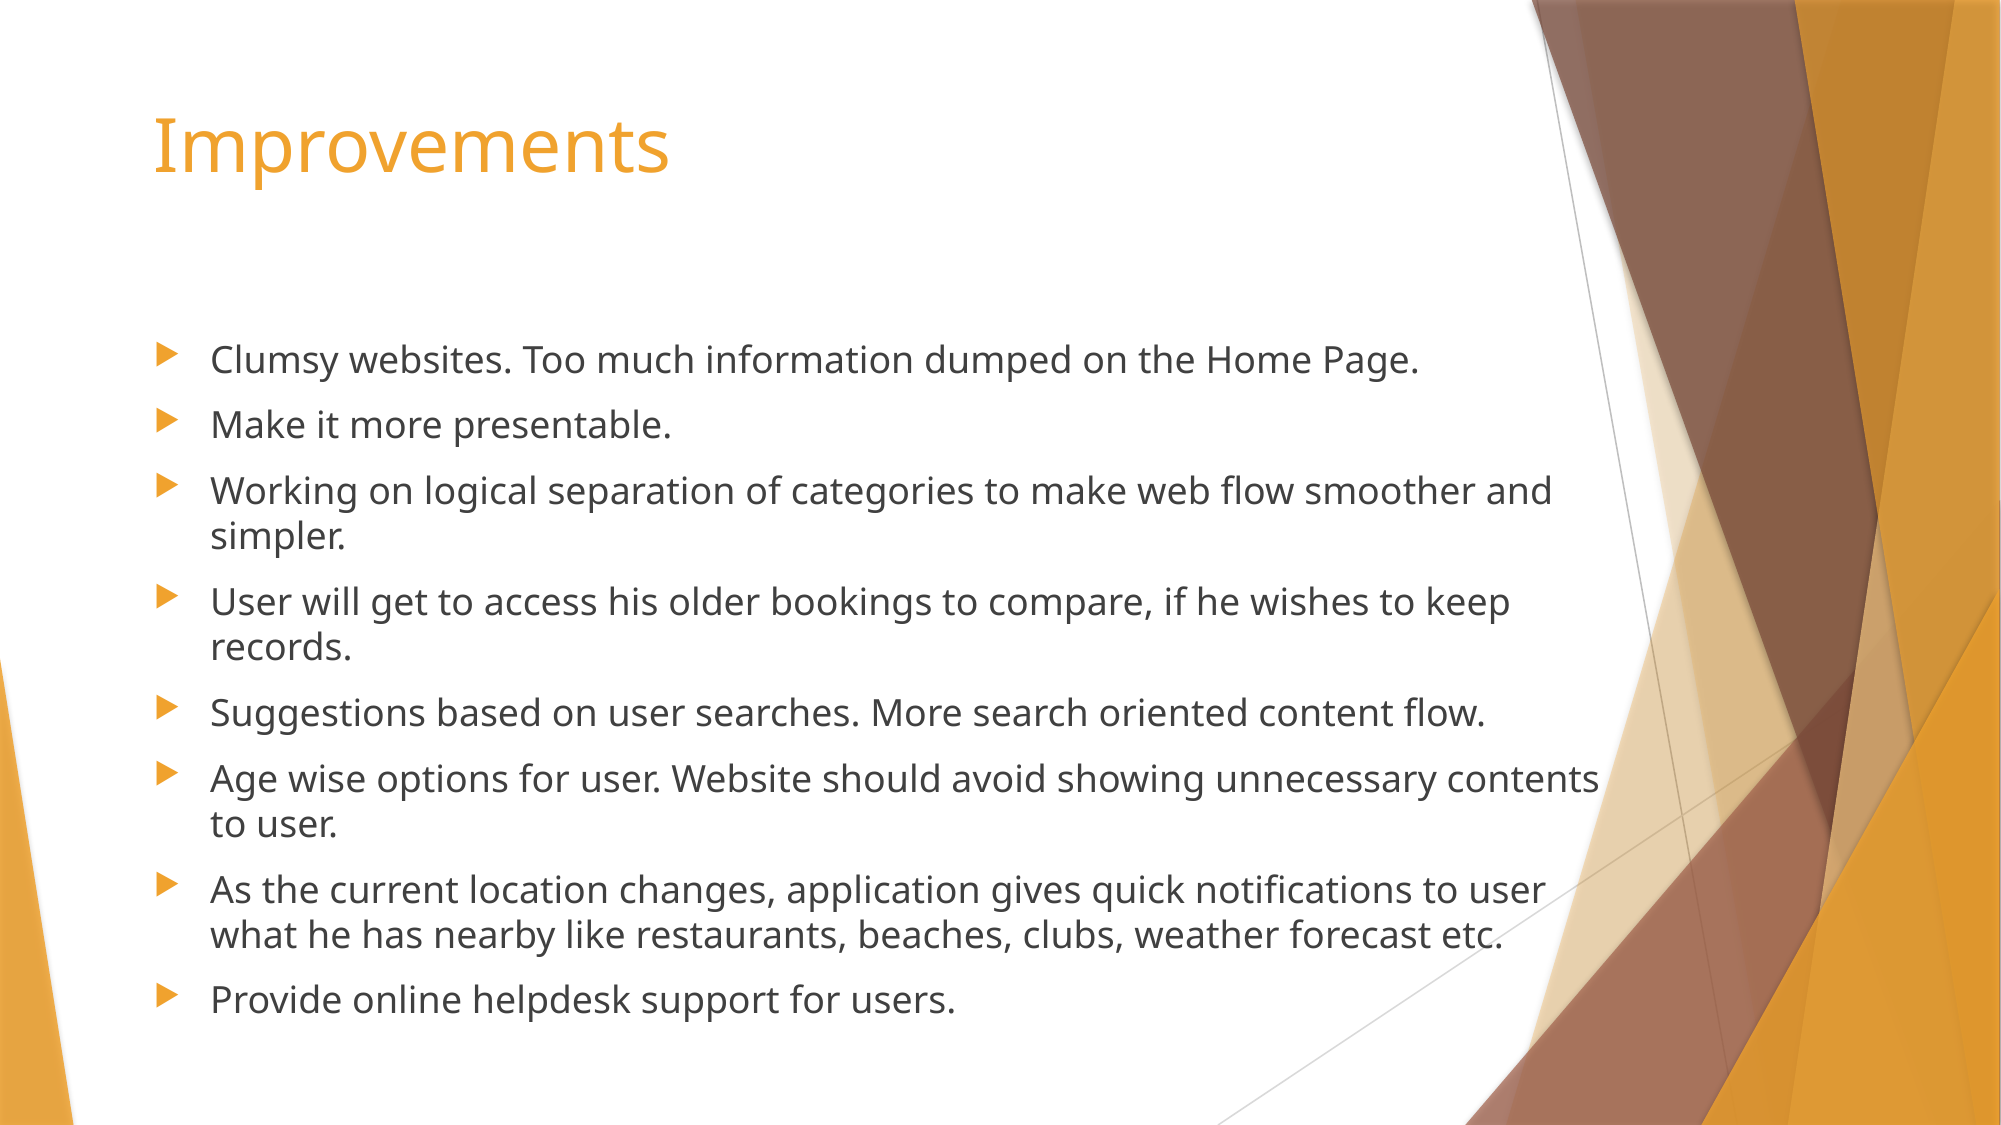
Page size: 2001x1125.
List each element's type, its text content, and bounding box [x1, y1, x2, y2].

list Clumsy websites. Too much information dumped on the Home Page. Make it more presentable. Working on logical separation of categories to make web flow smoother and simpler. User will get to access his older bookings to compare, if he wishes to keep records. Suggestions based on user searches. More search oriented content flow. Age wise options for user. Website should avoid showing unnecessary contents to user. As the current location changes, application gives quick notifications to user what he has nearby like restaurants, beaches, clubs, weather forecast etc. Provide online helpdesk support for users. [138, 328, 1625, 1027]
title Improvements [138, 90, 1789, 328]
